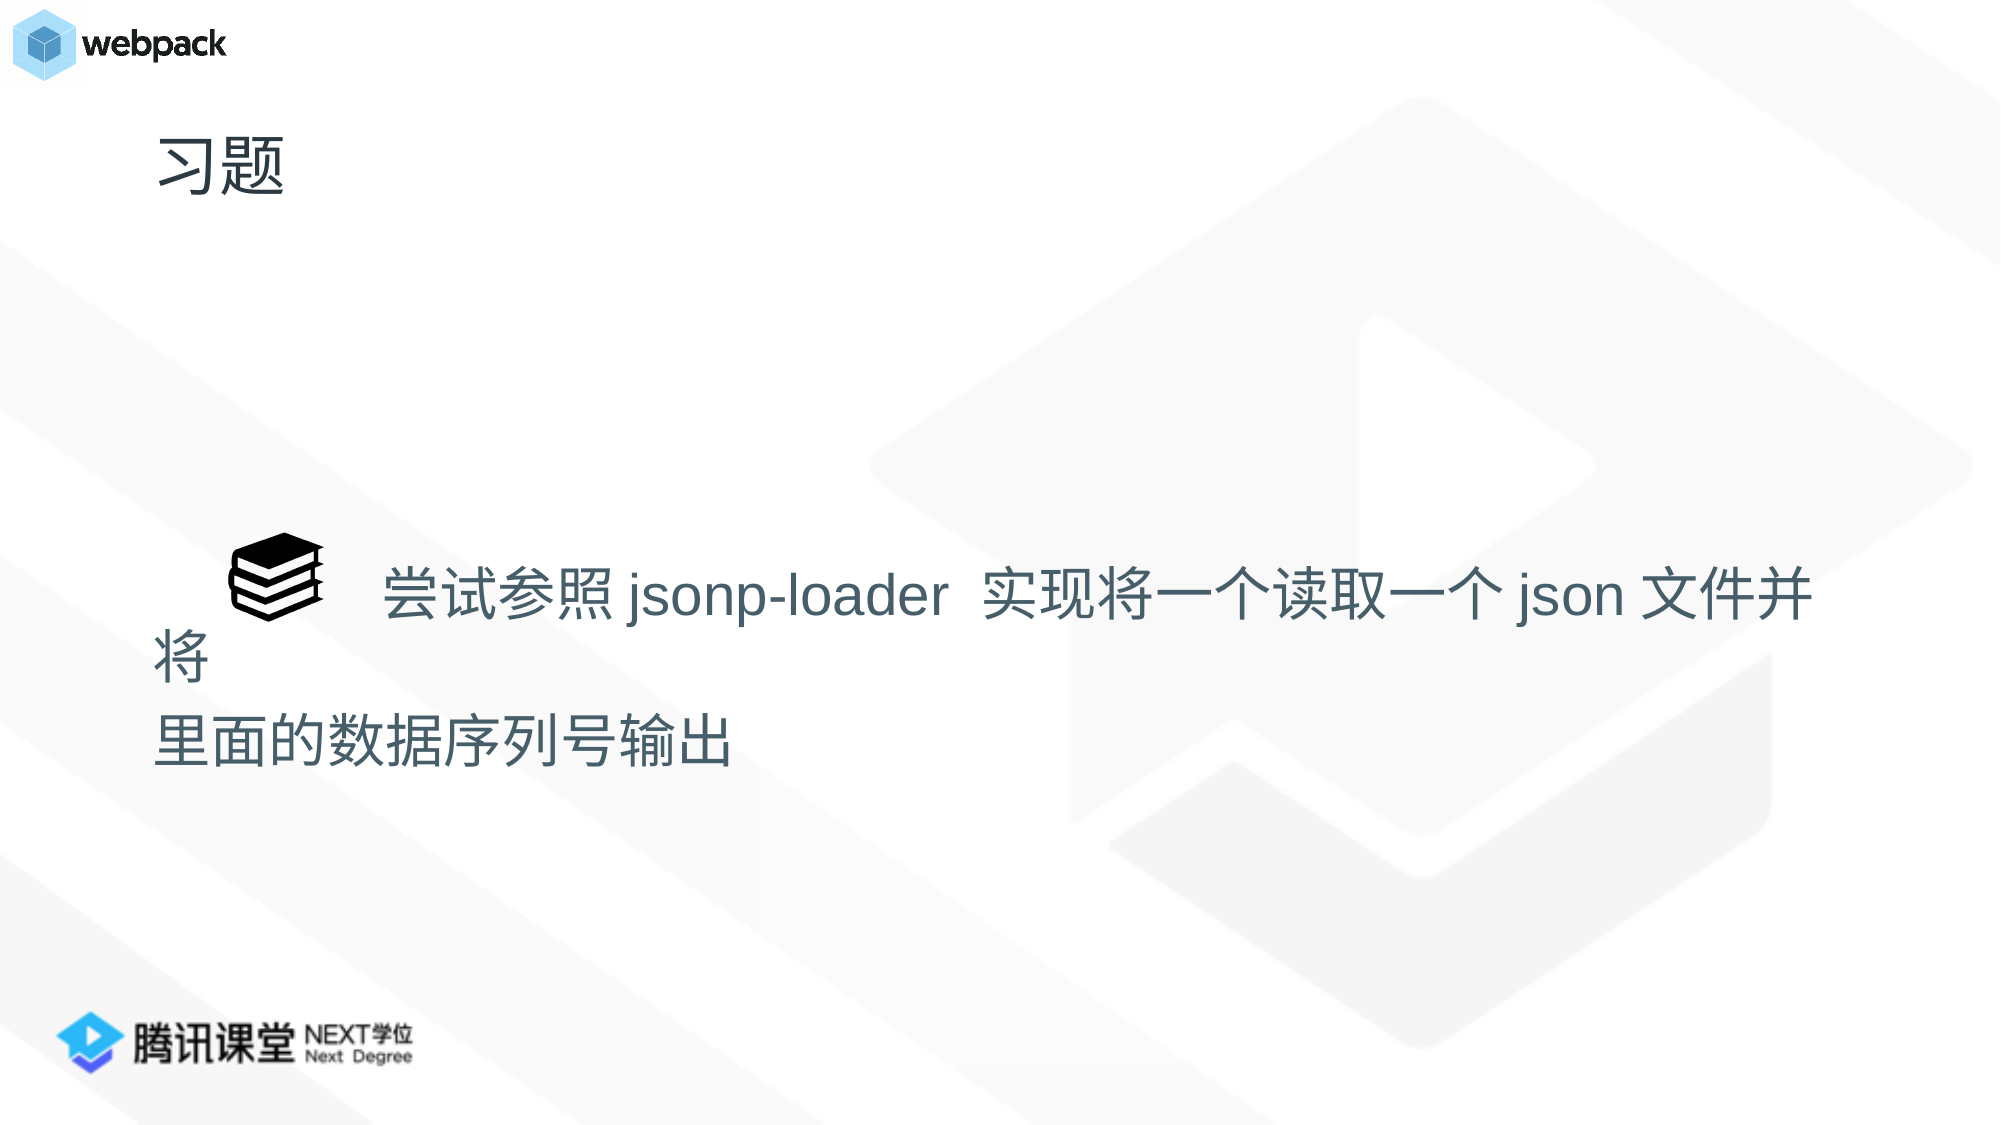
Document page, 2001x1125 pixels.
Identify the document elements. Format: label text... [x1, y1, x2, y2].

list 尝试参照jsonp-loader 实现将一个读取一个json文件并将 里面的数据序列号输出 [137, 299, 1863, 1014]
title 习题 [137, 59, 1863, 278]
picture [222, 523, 330, 631]
picture [6, 0, 232, 89]
